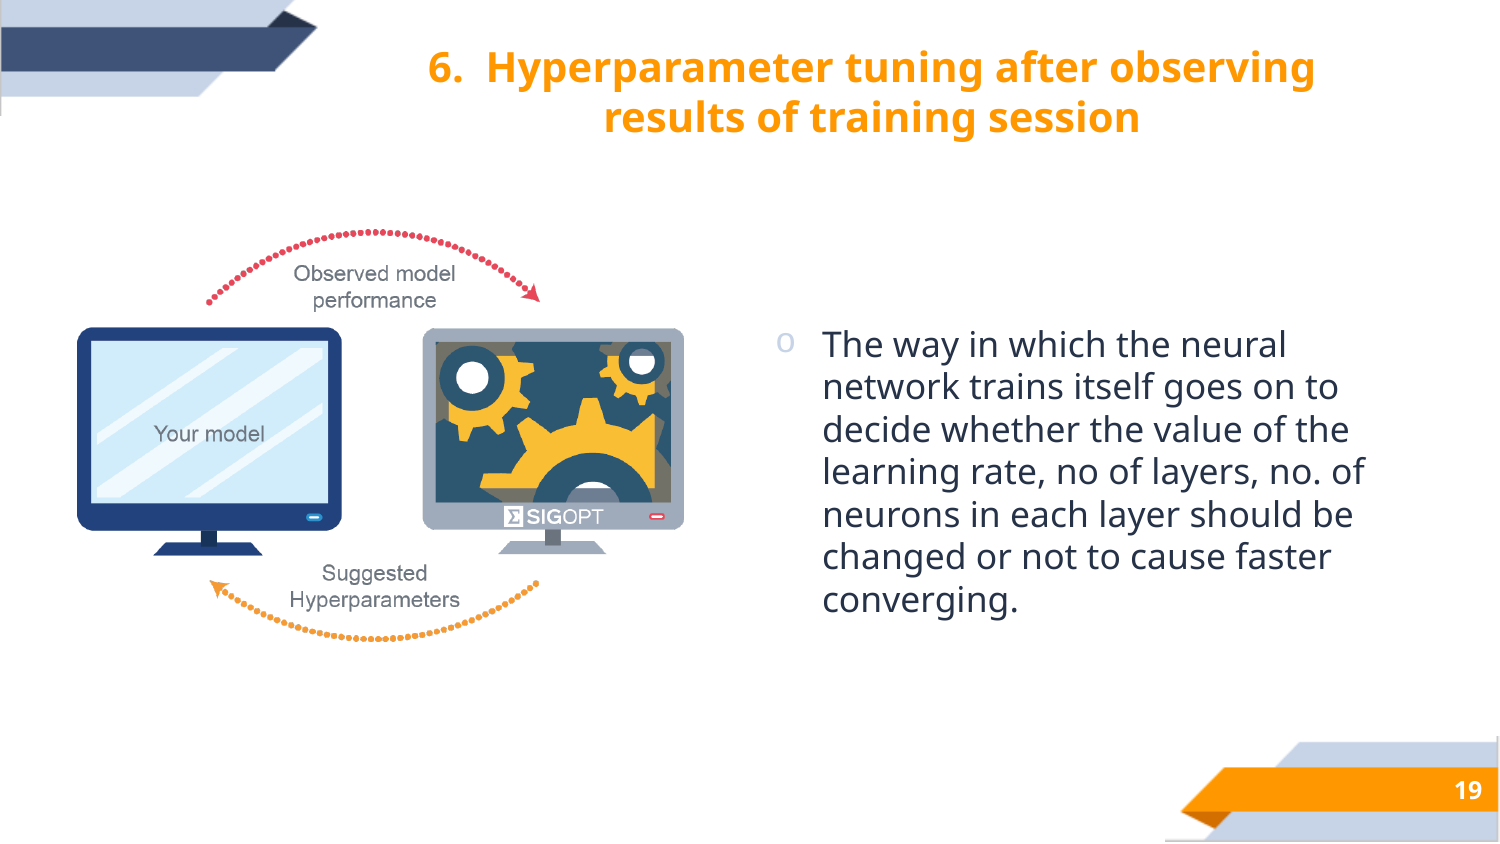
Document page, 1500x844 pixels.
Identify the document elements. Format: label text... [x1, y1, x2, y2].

text_box 6. Hyperparameter tuning after observing results of training session [398, 25, 1347, 101]
picture [77, 229, 685, 643]
text_box The way in which the neural network trains itself goes on to decide whether the value of the learning rate, no of layers, no. of neurons in each layer should be changed or not to cause faster converging. [760, 251, 1439, 511]
picture [1165, 736, 1500, 842]
picture [0, 0, 324, 116]
